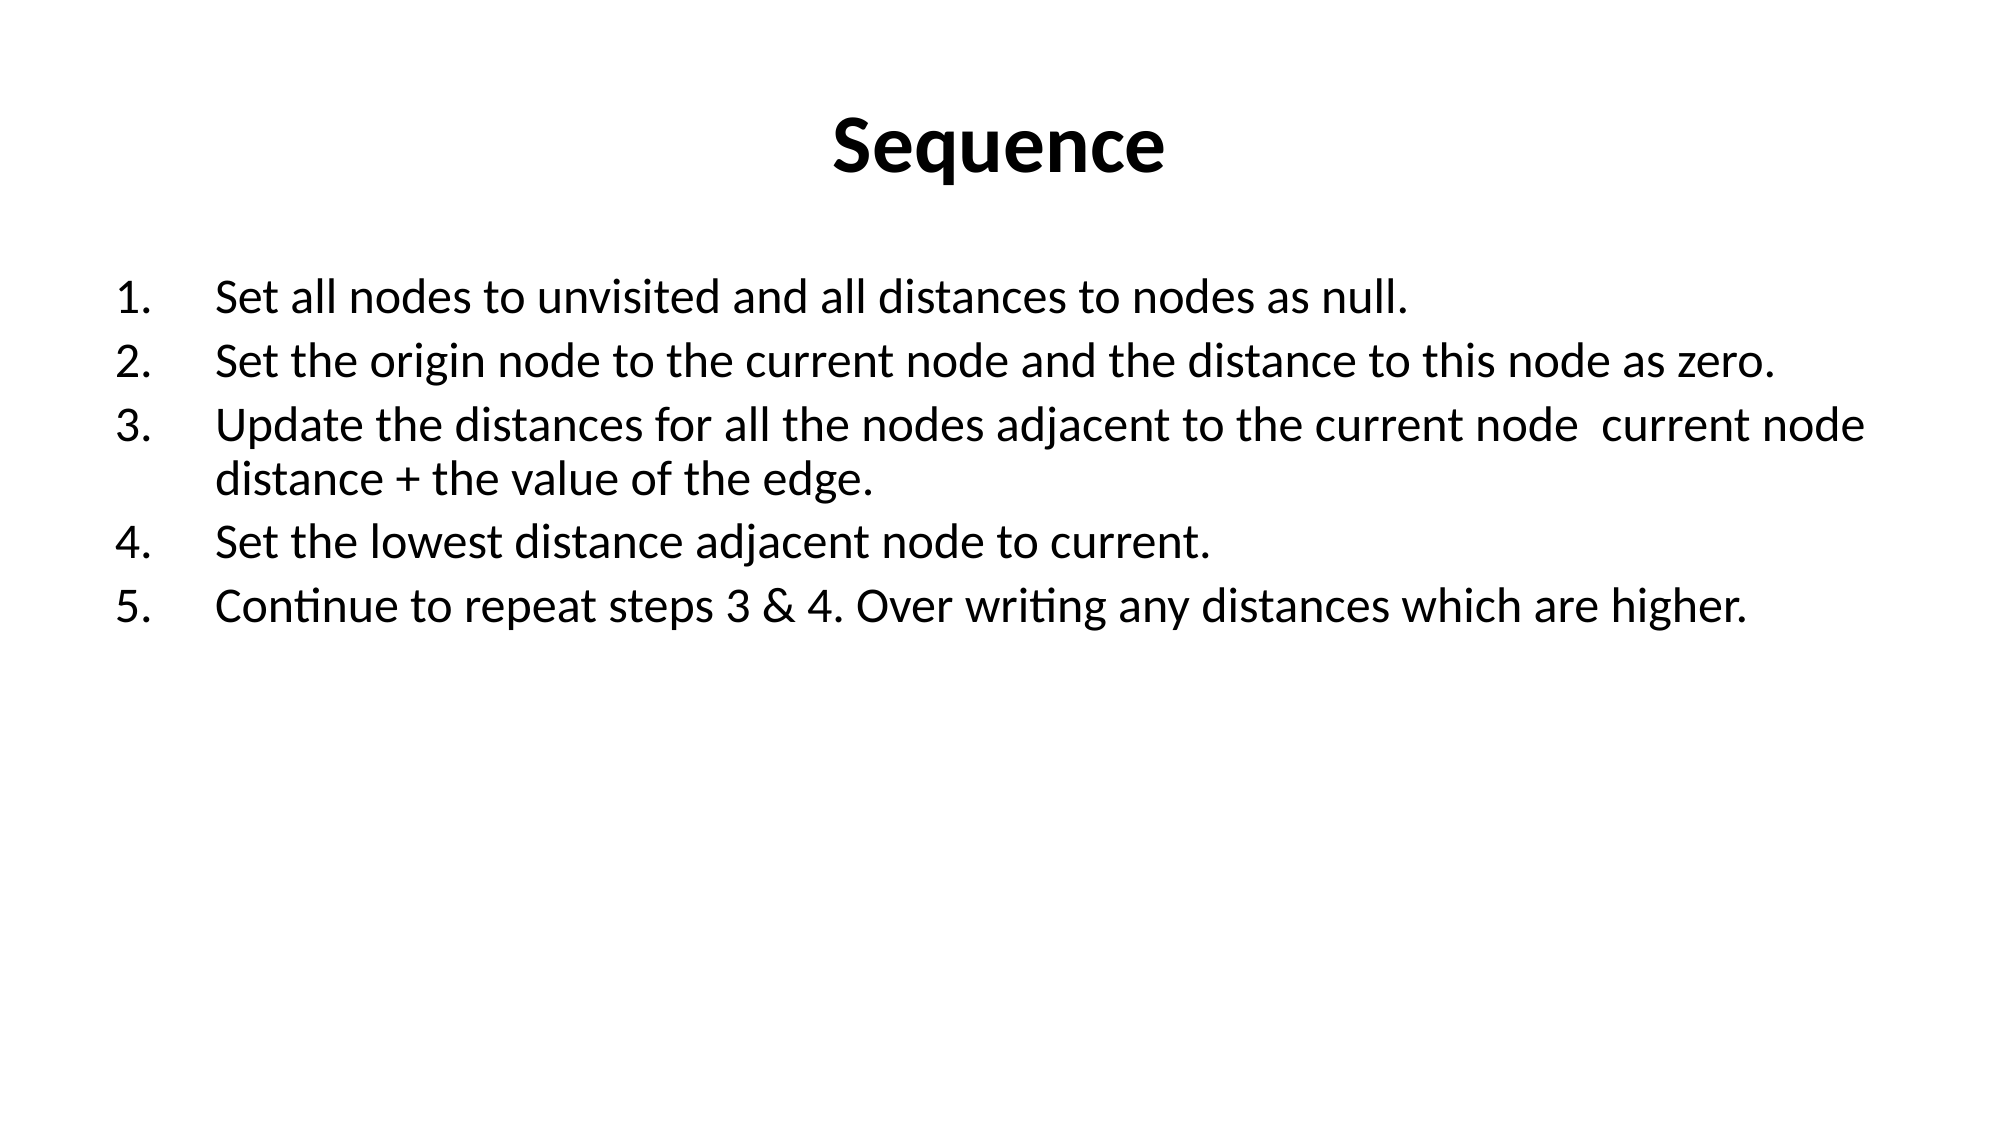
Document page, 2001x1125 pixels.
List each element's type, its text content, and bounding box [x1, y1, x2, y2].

title Sequence [99, 45, 1900, 233]
list Set all nodes to unvisited and all distances to nodes as null. Set the origin node to the current node and the distance to this node as zero. Update the distances for all the nodes adjacent to the current node current node distance + the value of the edge. Set the lowest distance adjacent node to current. Continue to repeat steps 3 & 4. Over writing any distances which are higher. [99, 262, 1900, 1005]
